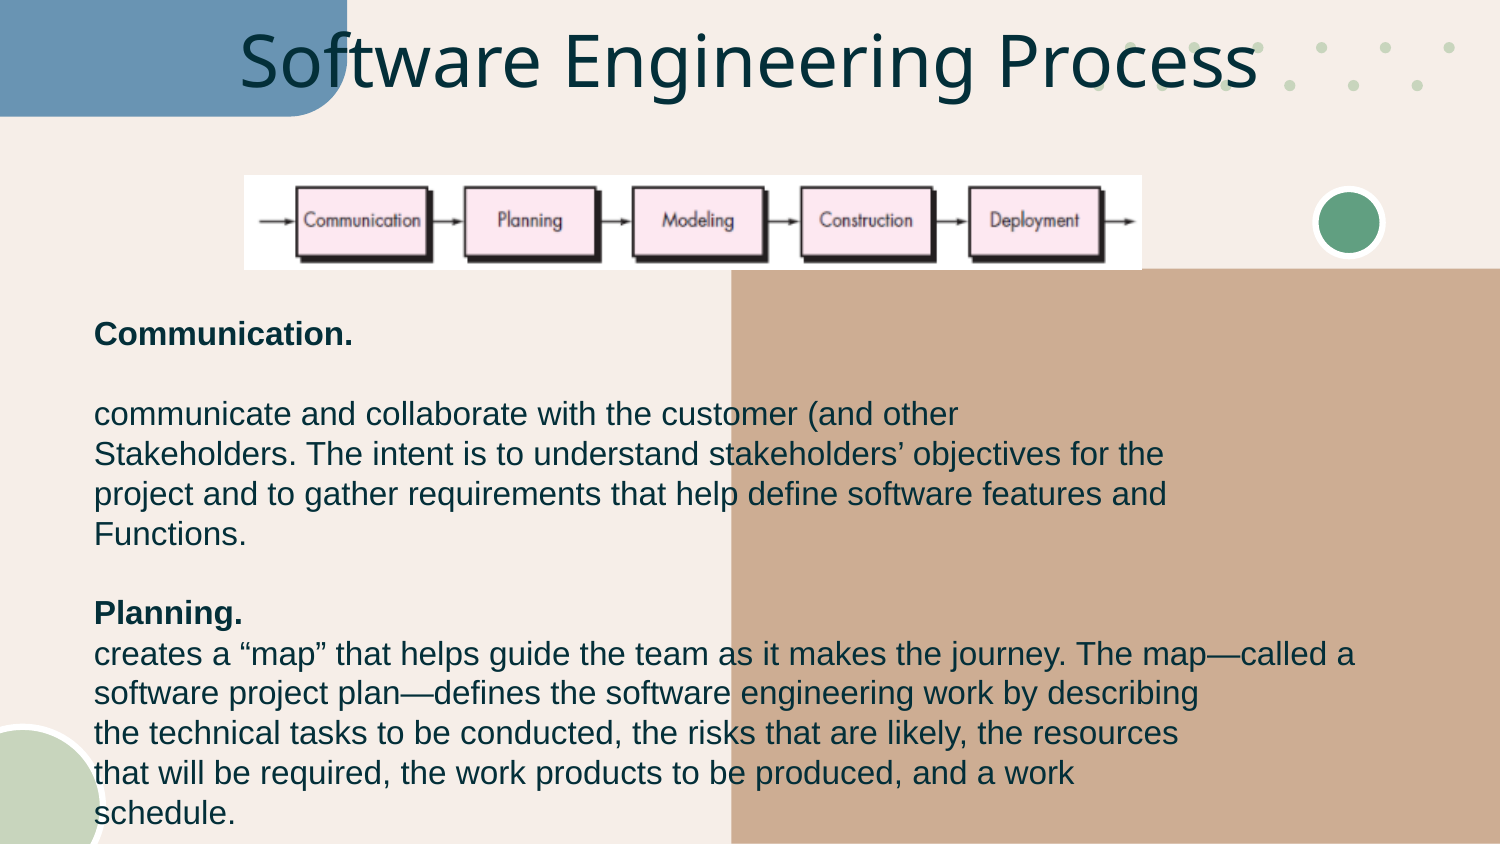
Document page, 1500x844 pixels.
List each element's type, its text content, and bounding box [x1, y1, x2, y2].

picture [244, 175, 1142, 270]
title Software Engineering Process [118, 0, 1382, 80]
text_box [78, 80, 1422, 207]
text_box Communication. communicate and collaborate with the customer (and other Stakeholders. The intent is to understand stakeholders’ objectives for the project and to gather requirements that help define software features and Functions. Planning. creates a “map” that helps guide the team as it makes the journey. The map—called a software project plan—defines the software engineering work by describing the technical tasks to be conducted, the risks that are likely, the resources that will be required, the work products to be produced, and a work schedule. [78, 297, 1474, 844]
text_box [1315, 207, 1383, 257]
